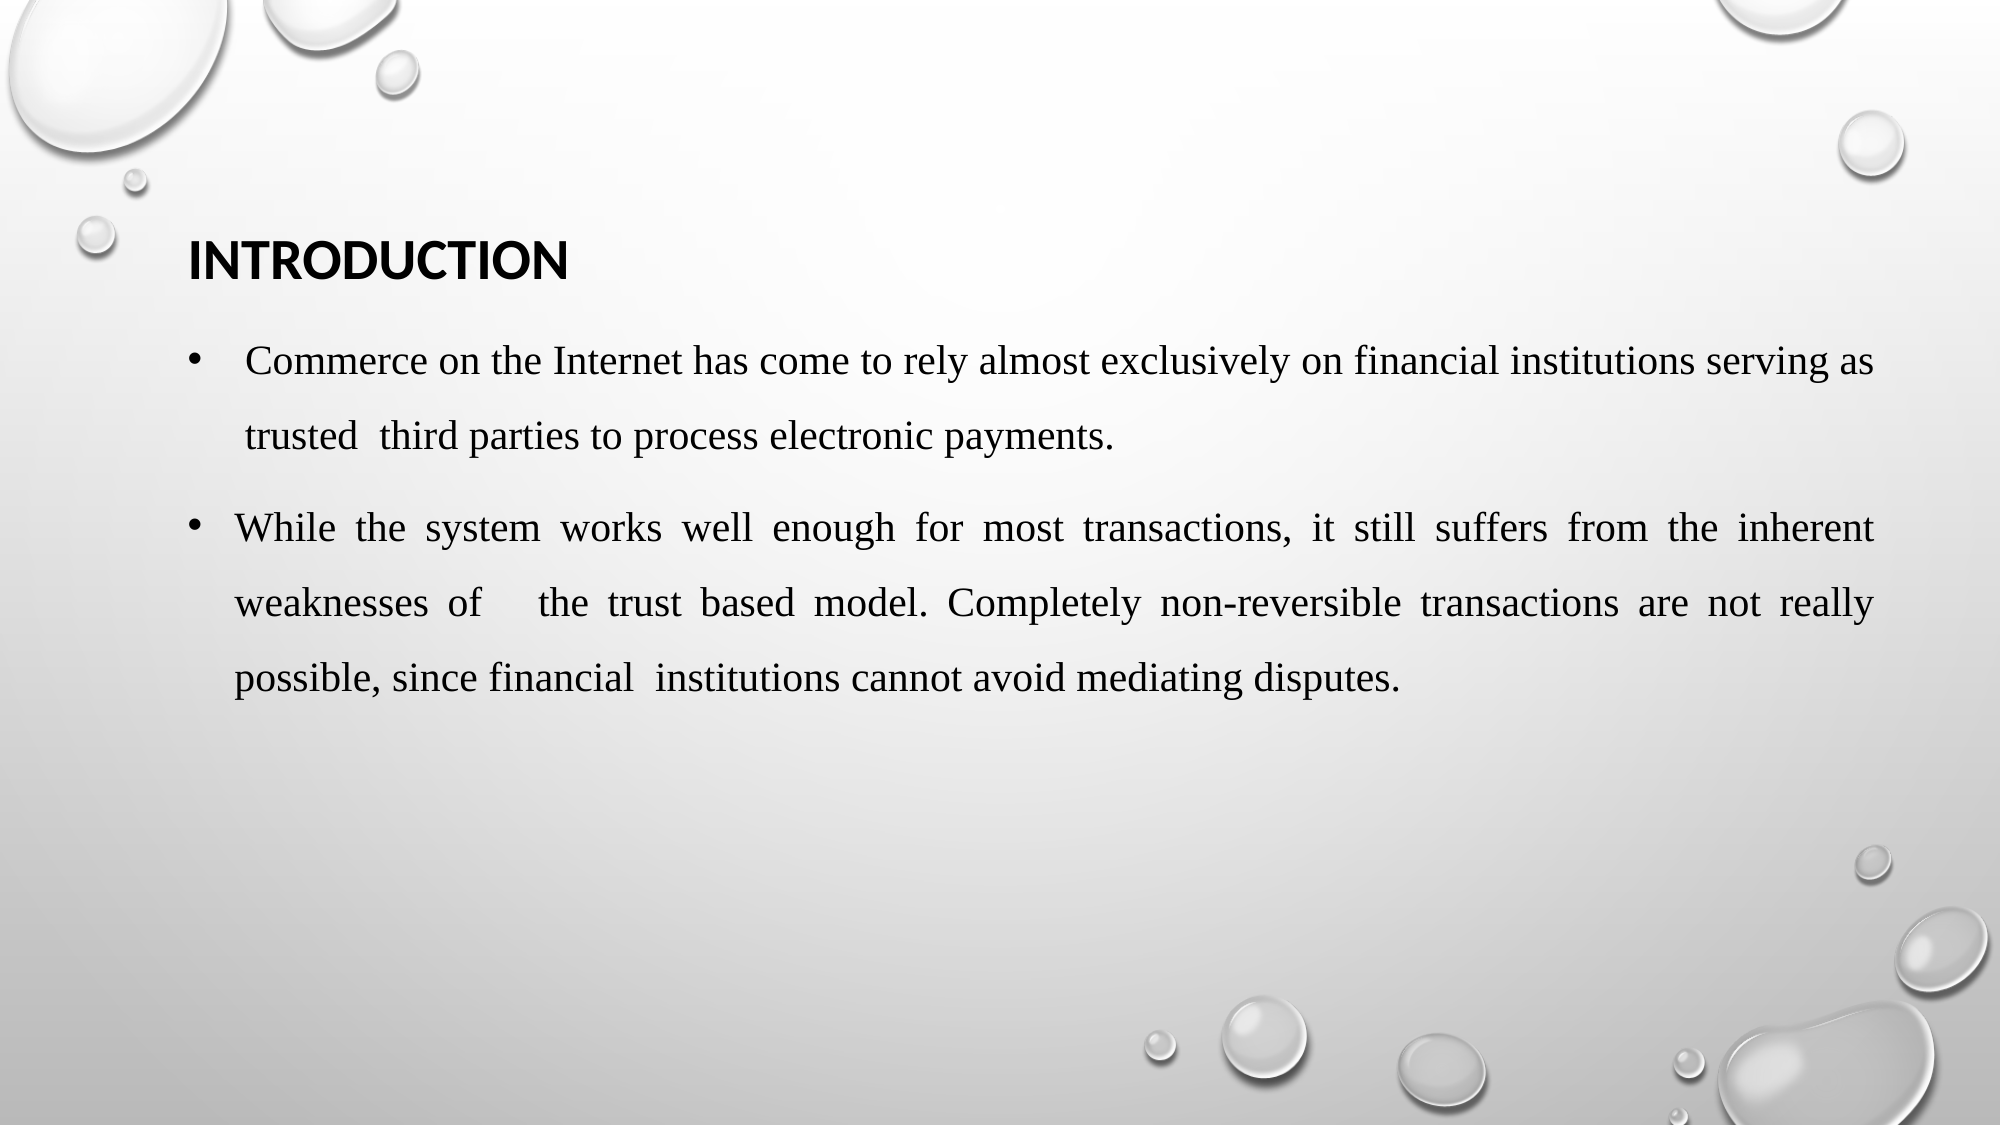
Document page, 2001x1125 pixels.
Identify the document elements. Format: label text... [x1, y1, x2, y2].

text_box INTRODUCTION Commerce on the Internet has come to rely almost exclusively on financial institutions serving as trusted third parties to process electronic payments. While the system works well enough for most transactions, it still suffers from the inherent weaknesses of the trust based model. Completely non-reversible transactions are not really possible, since financial institutions cannot avoid mediating disputes. [172, 209, 1891, 707]
picture [0, 0, 2000, 1125]
